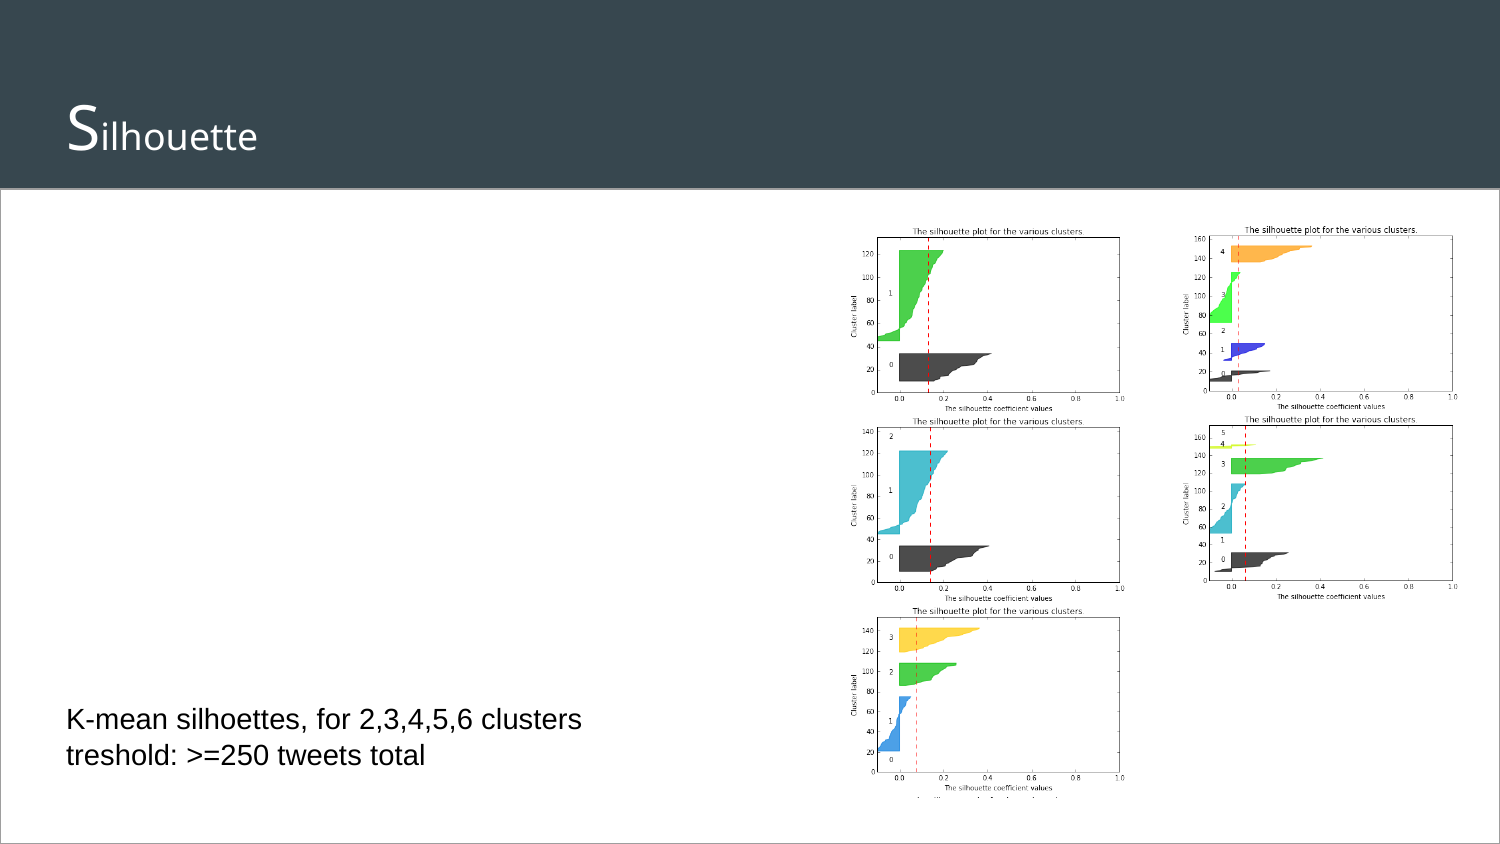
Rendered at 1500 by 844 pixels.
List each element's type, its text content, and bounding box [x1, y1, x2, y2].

picture [847, 223, 1130, 798]
picture [1179, 222, 1462, 604]
title Silhouette [51, 72, 1449, 167]
text_box K-mean silhoettes, for 2,3,4,5,6 clusters treshold: >=250 tweets total [51, 686, 713, 786]
